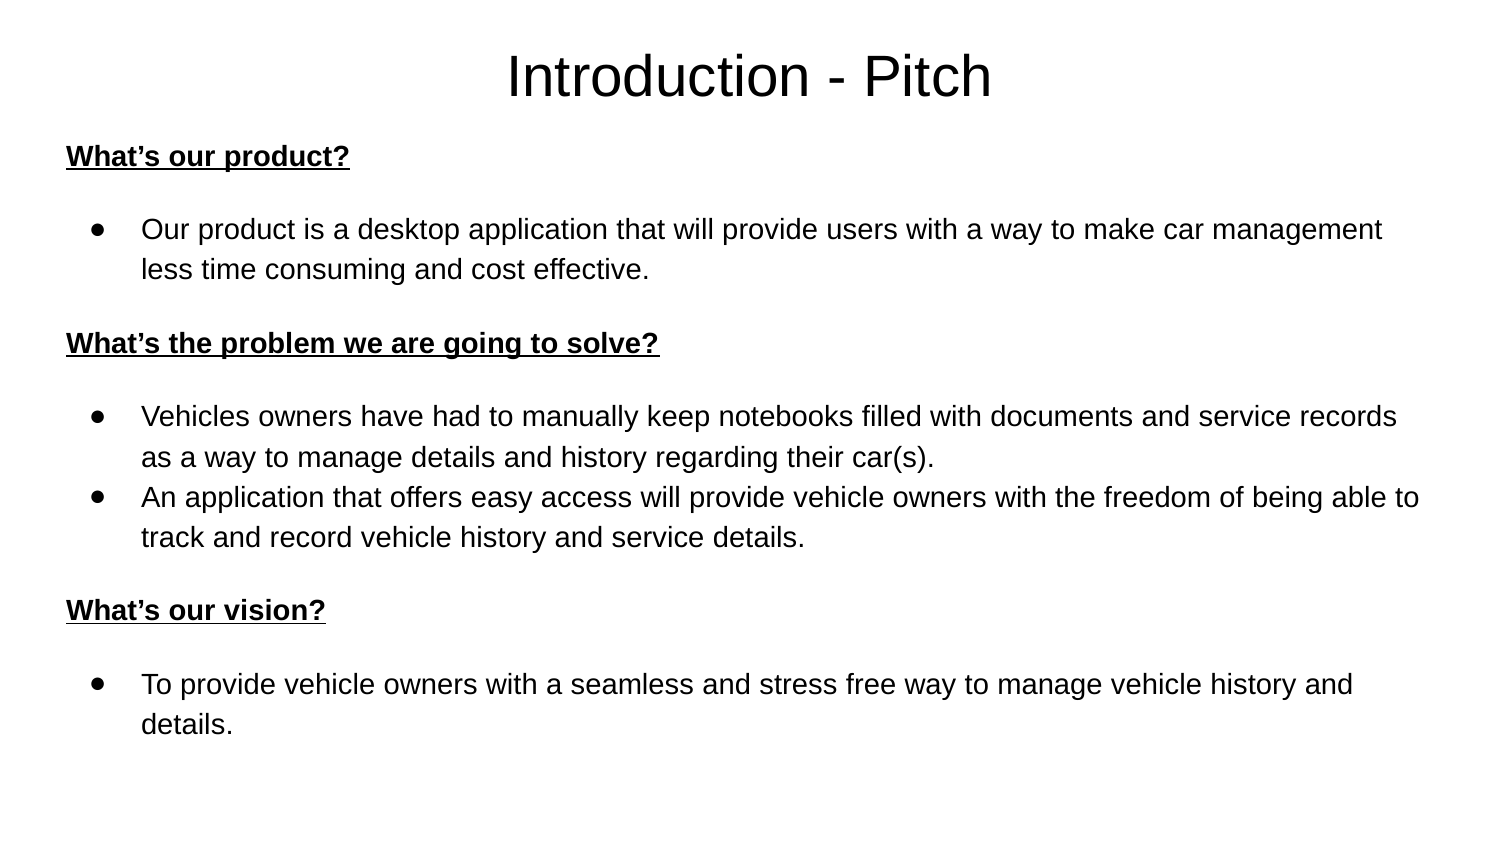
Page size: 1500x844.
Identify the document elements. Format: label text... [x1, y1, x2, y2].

title Introduction - Pitch [51, 23, 1449, 116]
list What’s our product? Our product is a desktop application that will provide users with a way to make car management less time consuming and cost effective. What’s the problem we are going to solve? Vehicles owners have had to manually keep notebooks filled with documents and service records as a way to manage details and history regarding their car(s). An application that offers easy access will provide vehicle owners with the freedom of being able to track and record vehicle history and service details. What’s our vision? To provide vehicle owners with a seamless and stress free way to manage vehicle history and details. [51, 116, 1449, 844]
